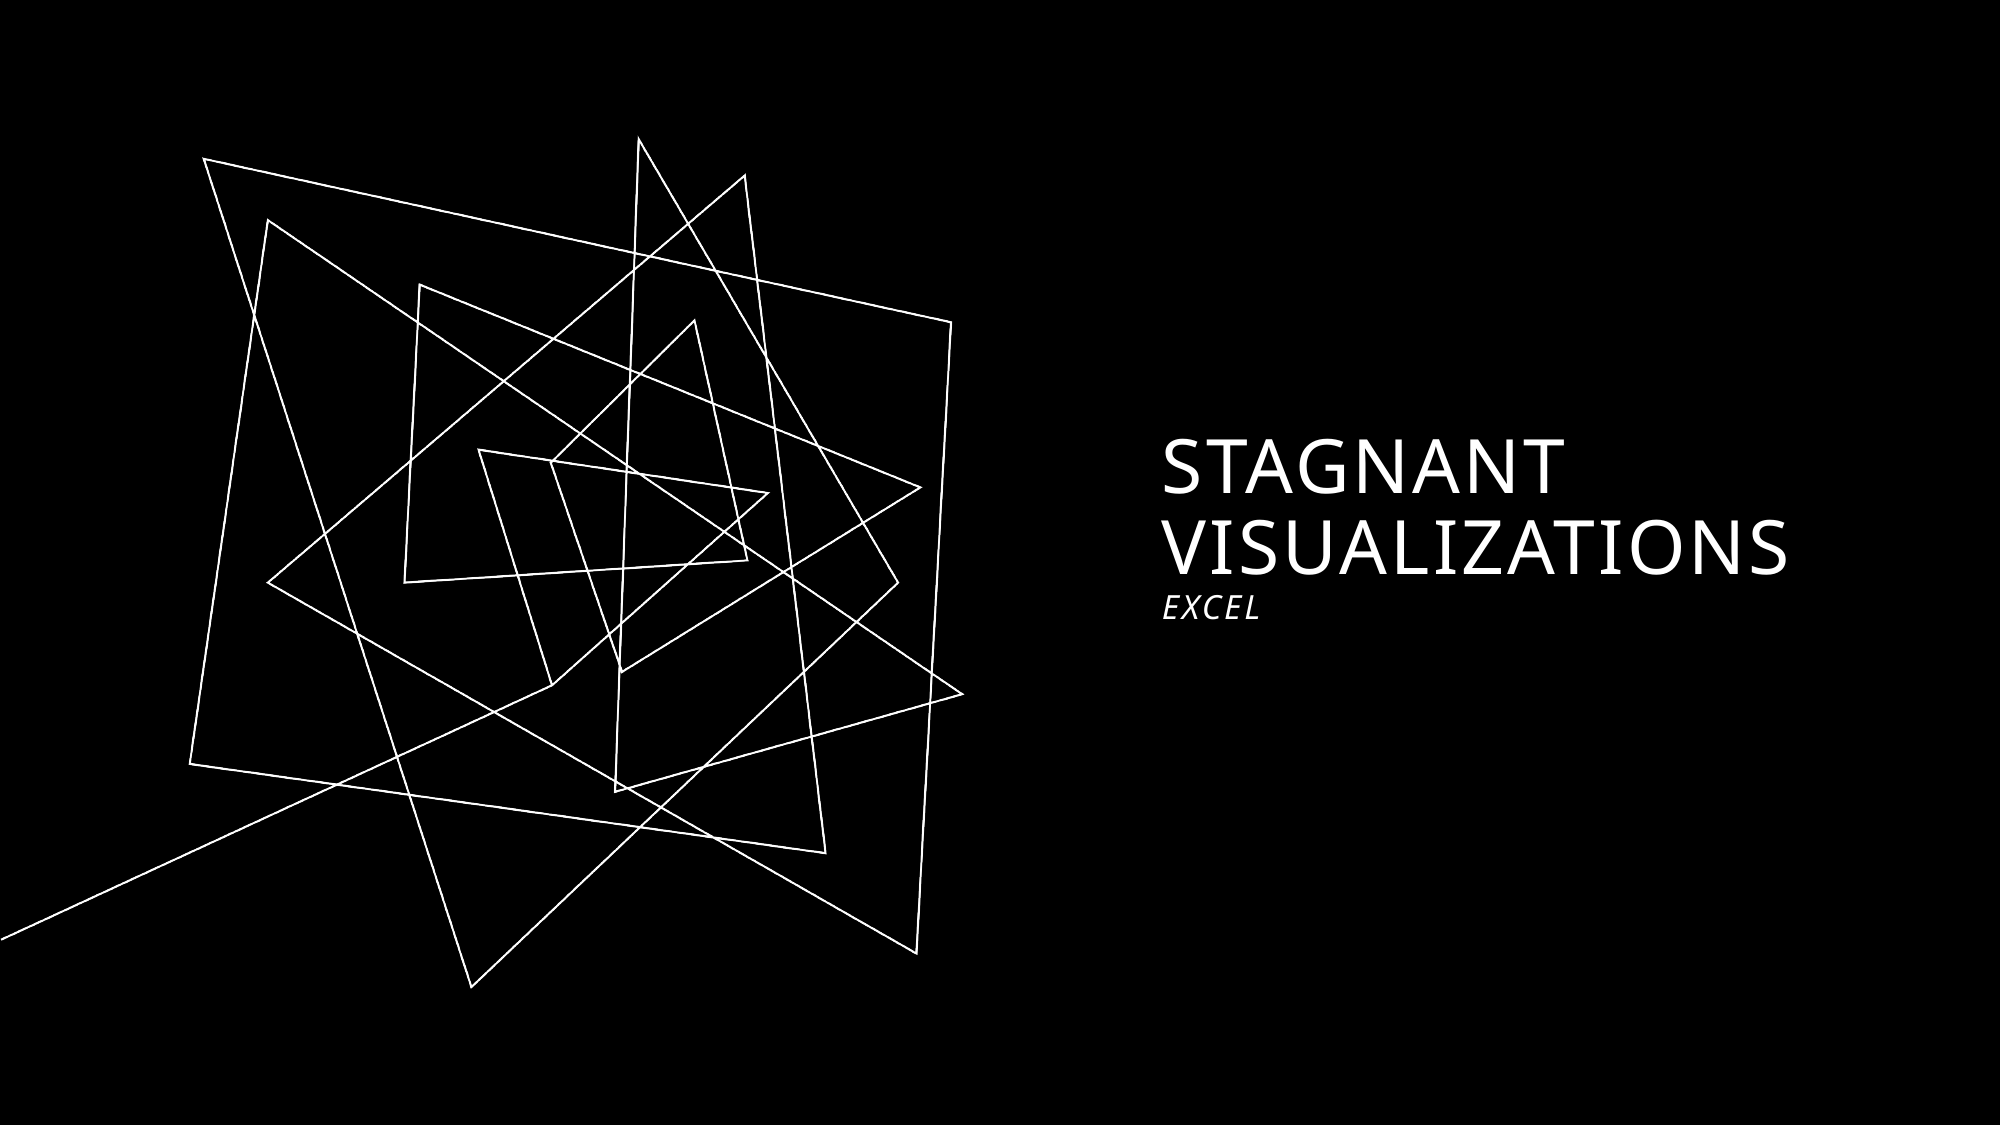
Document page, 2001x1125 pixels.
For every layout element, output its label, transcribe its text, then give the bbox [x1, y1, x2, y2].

title Stagnant Visualizations Excel [1146, 80, 1833, 634]
picture [0, 135, 965, 989]
